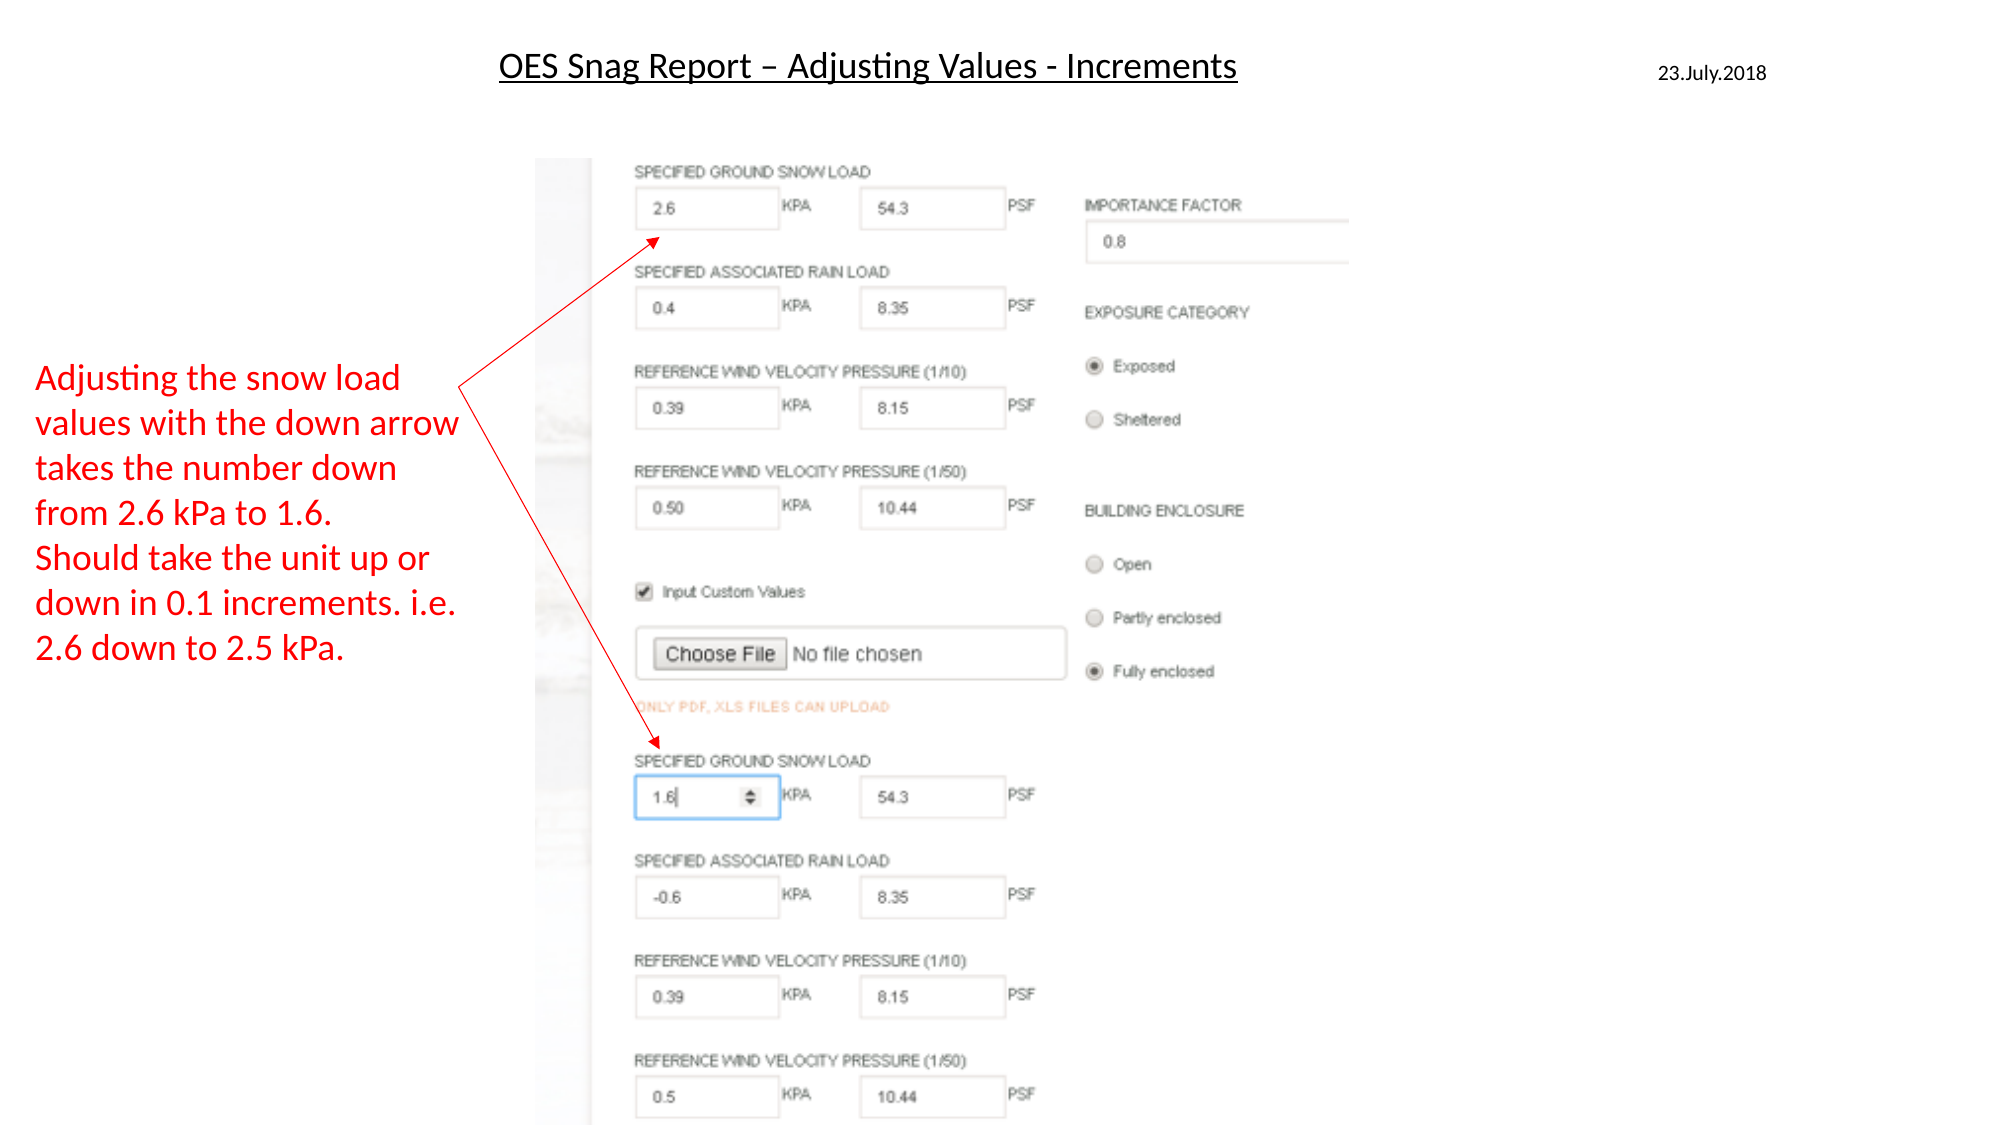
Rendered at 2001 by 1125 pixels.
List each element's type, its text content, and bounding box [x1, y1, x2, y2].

picture [535, 158, 1349, 1125]
text_box OES Snag Report – Adjusting Values - Increments [484, 33, 1420, 94]
text_box Adjusting the snow load values with the down arrow takes the number down from 2.6 kPa to 1.6. Should take the unit up or down in 0.1 increments. i.e. 2.6 down to 2.5 kPa. [20, 345, 458, 676]
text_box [458, 236, 660, 387]
text_box 23.July.2018 [1643, 51, 1882, 93]
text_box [458, 387, 660, 750]
